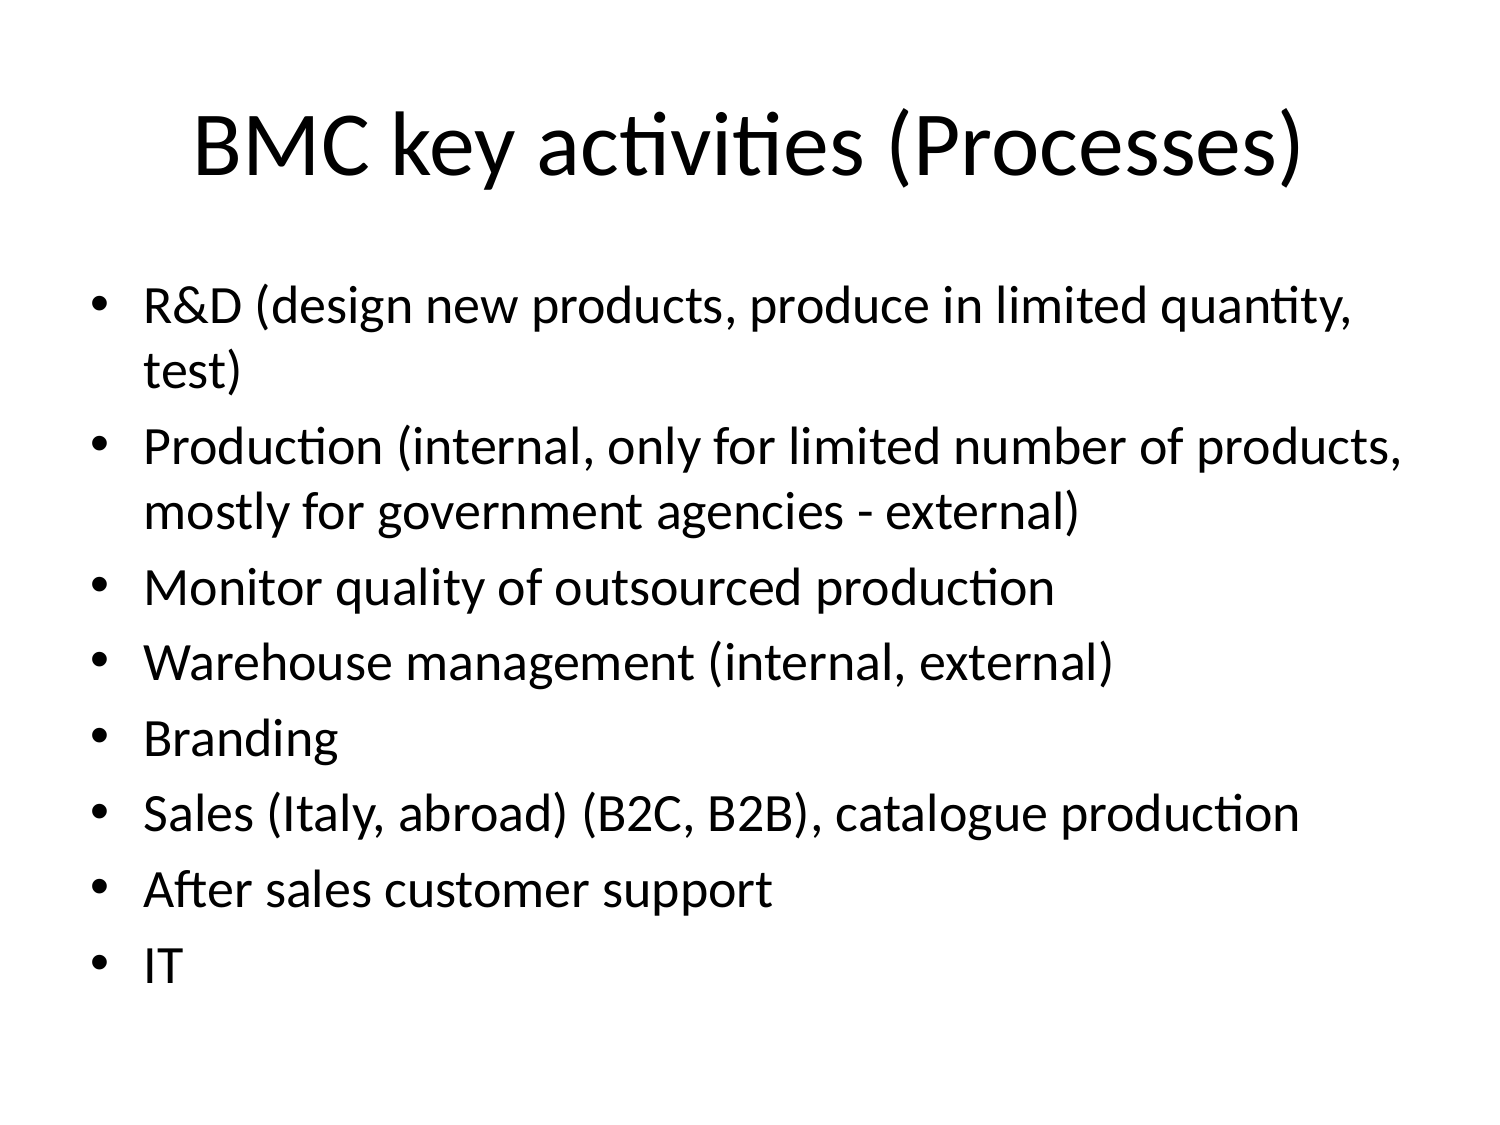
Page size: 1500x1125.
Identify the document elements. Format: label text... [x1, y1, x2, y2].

list R&D (design new products, produce in limited quantity, test) Production (internal, only for limited number of products, mostly for government agencies - external) Monitor quality of outsourced production Warehouse management (internal, external) Branding Sales (Italy, abroad) (B2C, B2B), catalogue production After sales customer support IT [75, 262, 1425, 1005]
title BMC key activities (Processes) [75, 45, 1425, 233]
